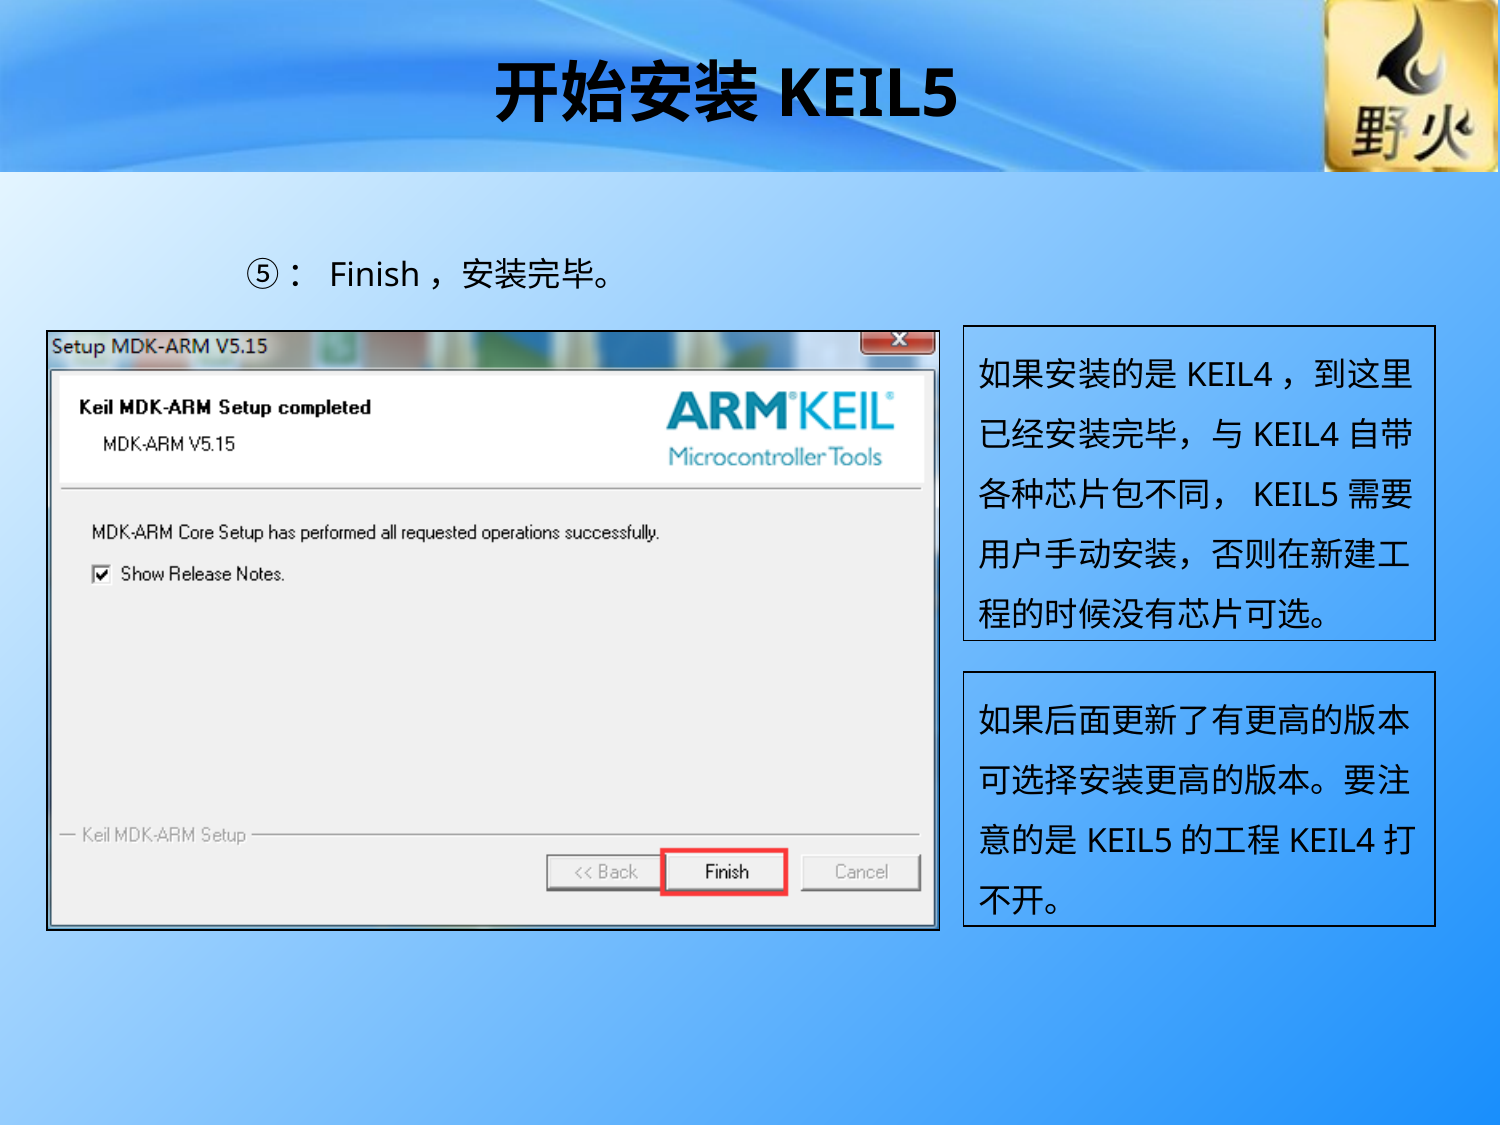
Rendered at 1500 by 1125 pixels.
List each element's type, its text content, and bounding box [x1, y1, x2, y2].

picture [0, 0, 1498, 172]
text_box 如果安装的是KEIL4，到这里已经安装完毕，与KEIL4自带各种芯片包不同，KEIL5需要用户手动安装，否则在新建工程的时候没有芯片可选。 [963, 326, 1436, 641]
picture [47, 331, 940, 930]
text_box 如果后面更新了有更高的版本可选择安装更高的版本。要注意的是KEIL5的工程KEIL4打不开。 [963, 671, 1436, 927]
text_box ⑤：Finish，安装完毕。 [231, 246, 682, 301]
